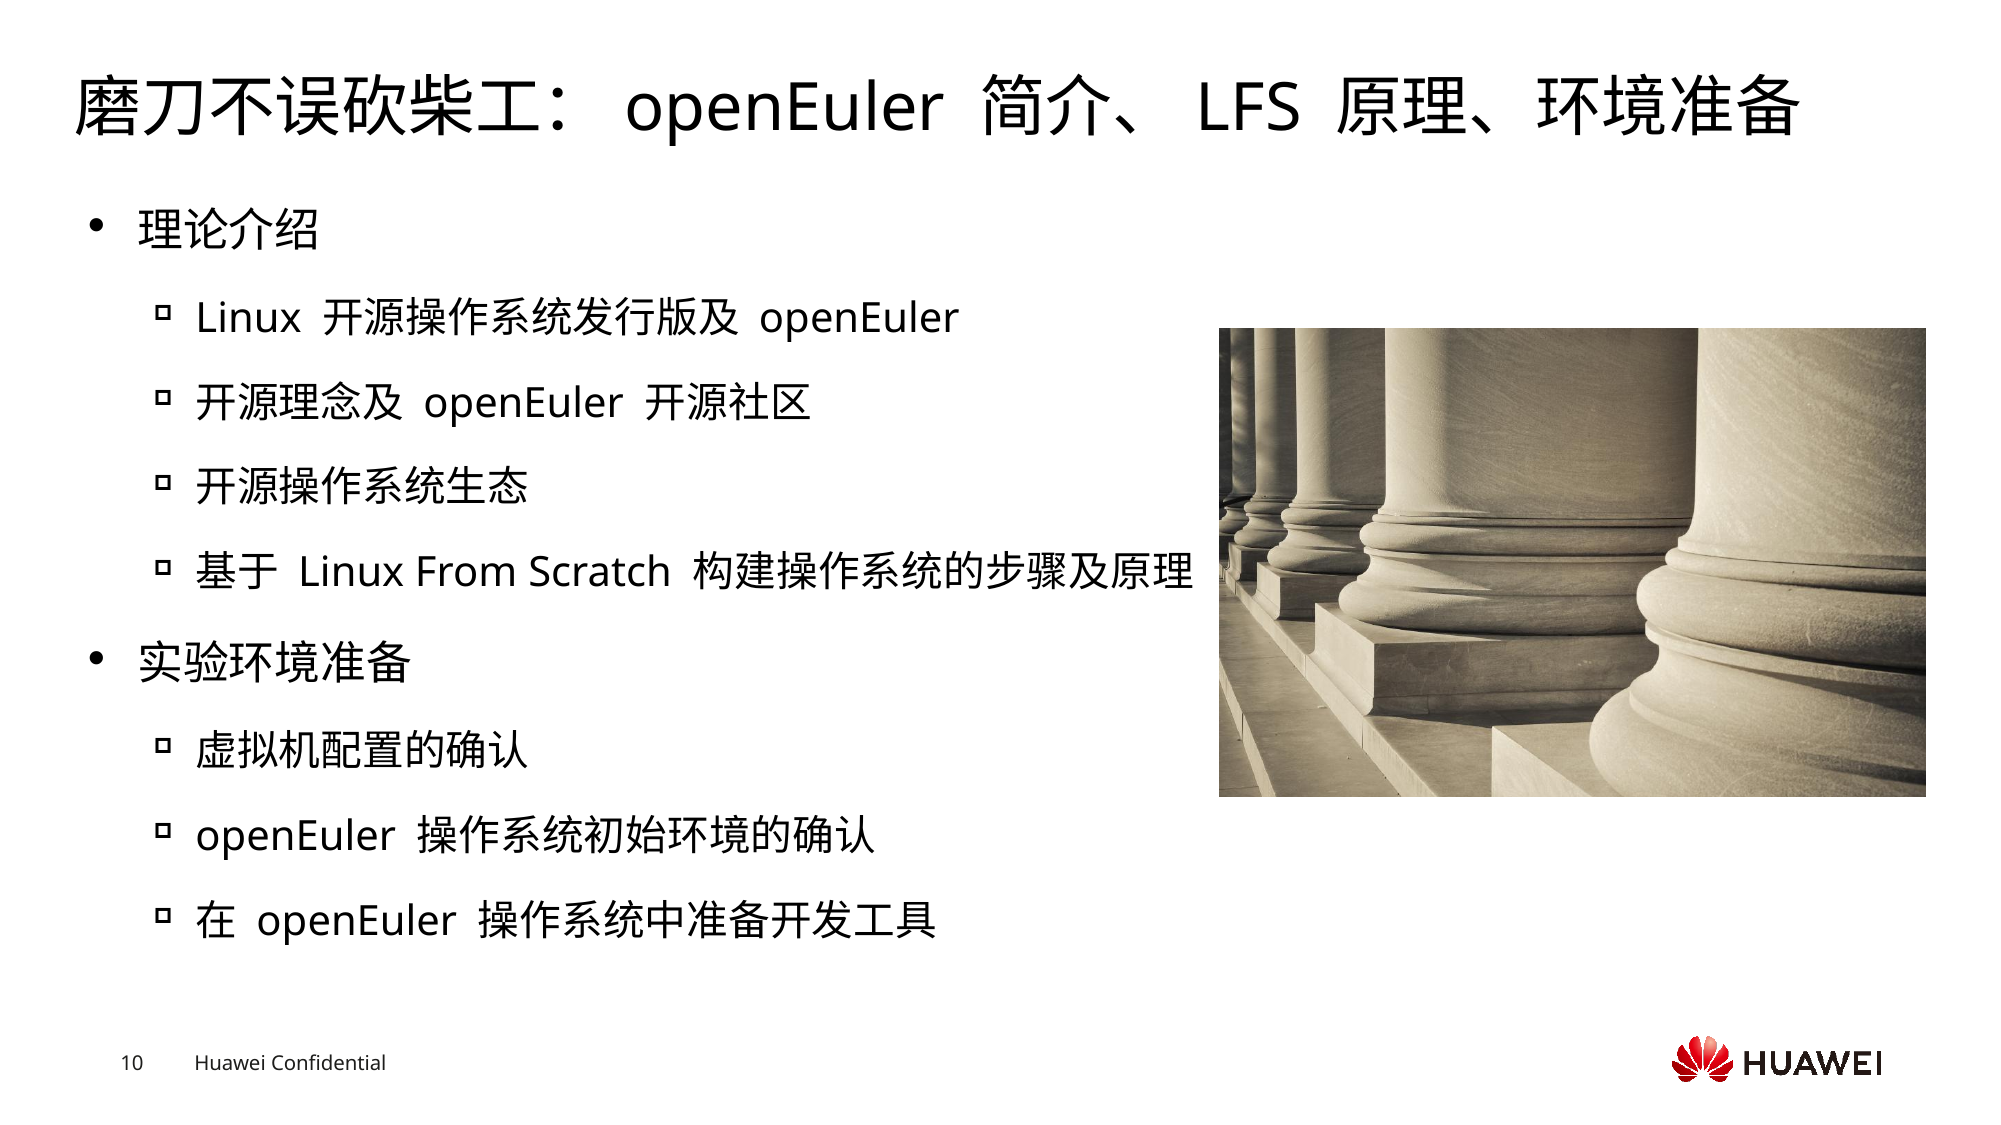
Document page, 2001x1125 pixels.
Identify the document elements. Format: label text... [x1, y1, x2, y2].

picture [1219, 328, 1926, 797]
title 磨刀不误砍柴工：openEuler 简介、LFS 原理、环境准备 [74, 73, 1928, 154]
list 理论介绍 Linux 开源操作系统发行版及 openEuler 开源理念及 openEuler 开源社区 开源操作系统生态 基于 Linux From Scratch 构建操作系统的步骤及原理 实验环境准备 虚拟机配置的确认 openEuler 操作系统初始环境的确认 在 openEuler 操作系统中准备开发工具 [74, 171, 1928, 973]
picture [1672, 1036, 1881, 1082]
